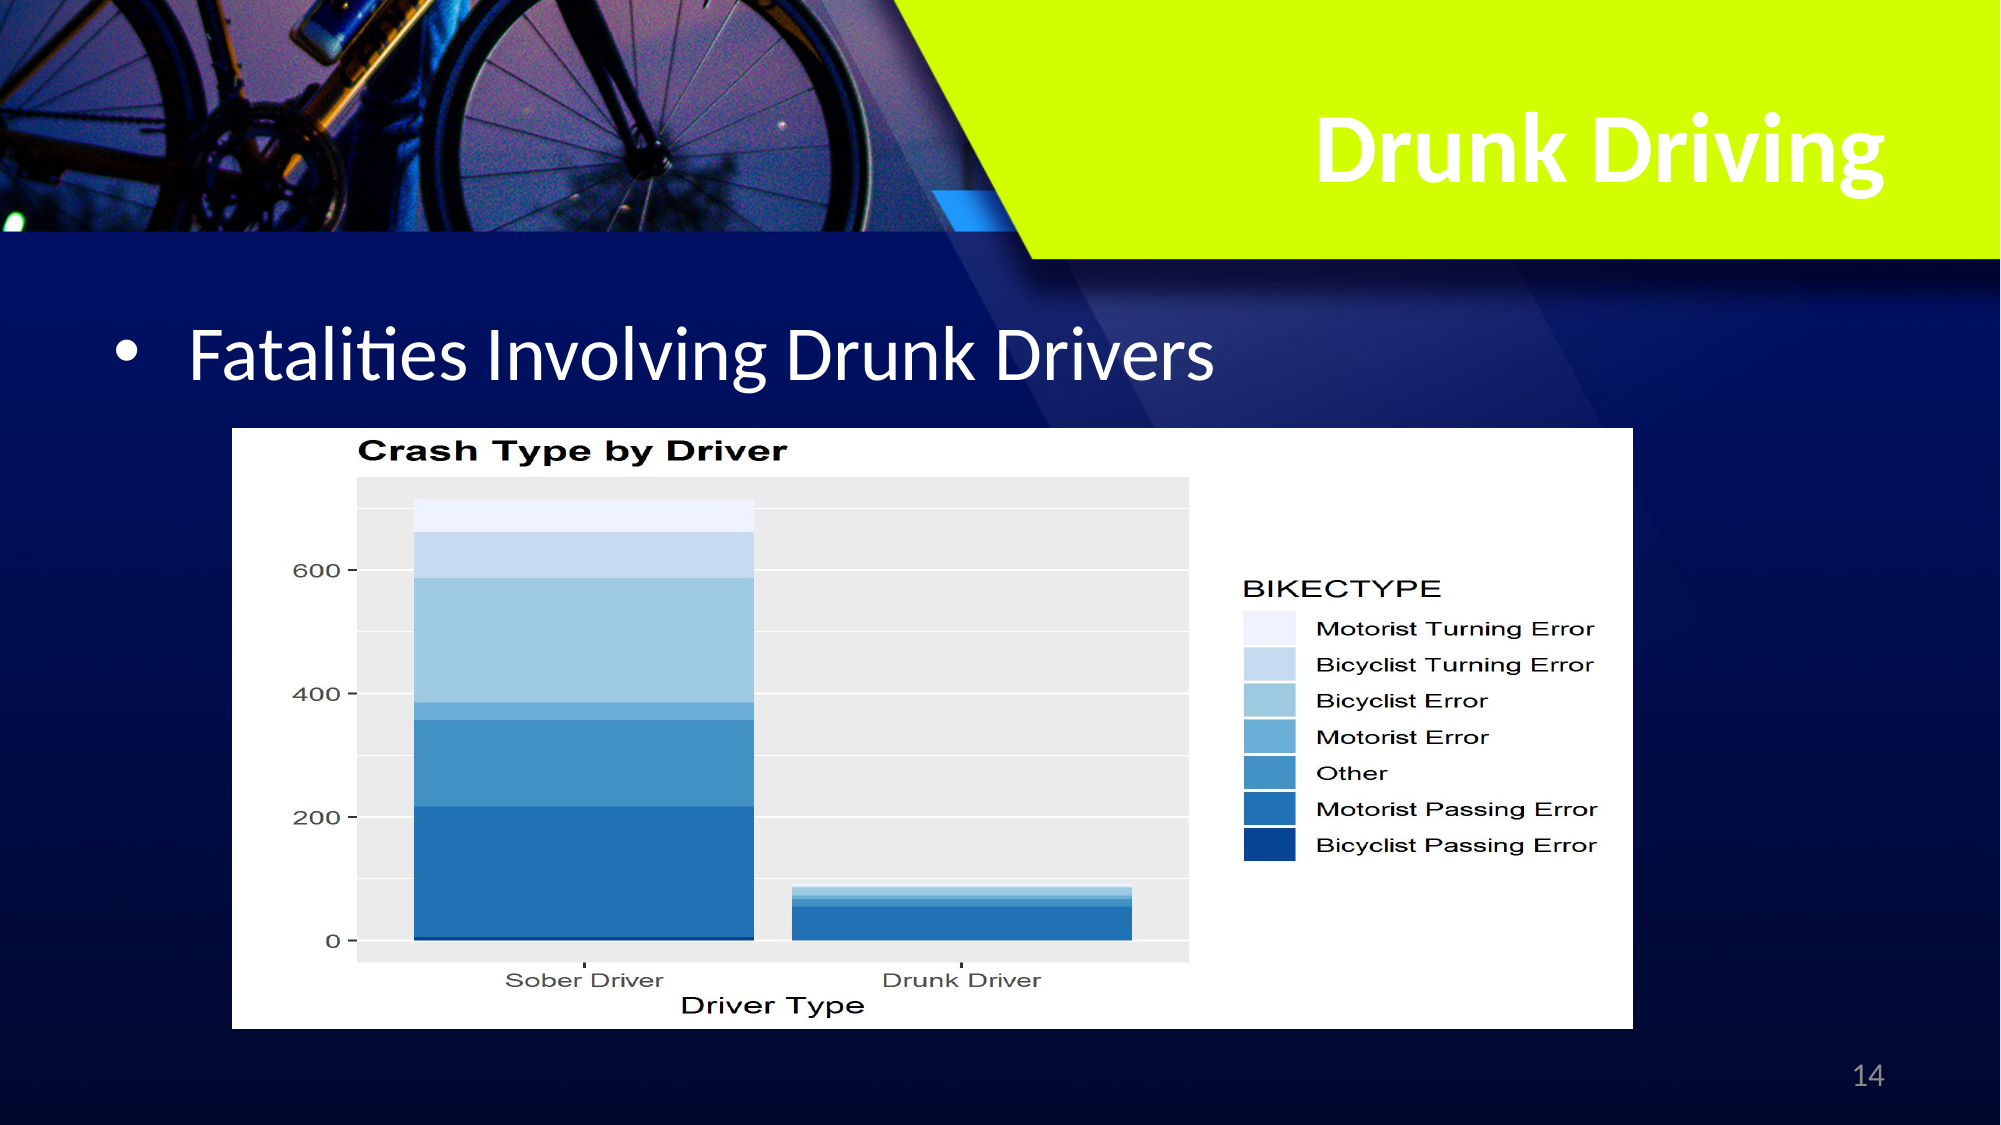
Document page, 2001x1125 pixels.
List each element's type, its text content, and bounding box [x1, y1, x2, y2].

picture [0, 0, 2001, 1125]
slide_number 14 [1433, 1042, 1900, 1103]
picture [453, 0, 459, 13]
title Drunk Driving [98, 61, 1902, 224]
list Fatalities Involving Drunk Drivers [98, 295, 1902, 1031]
